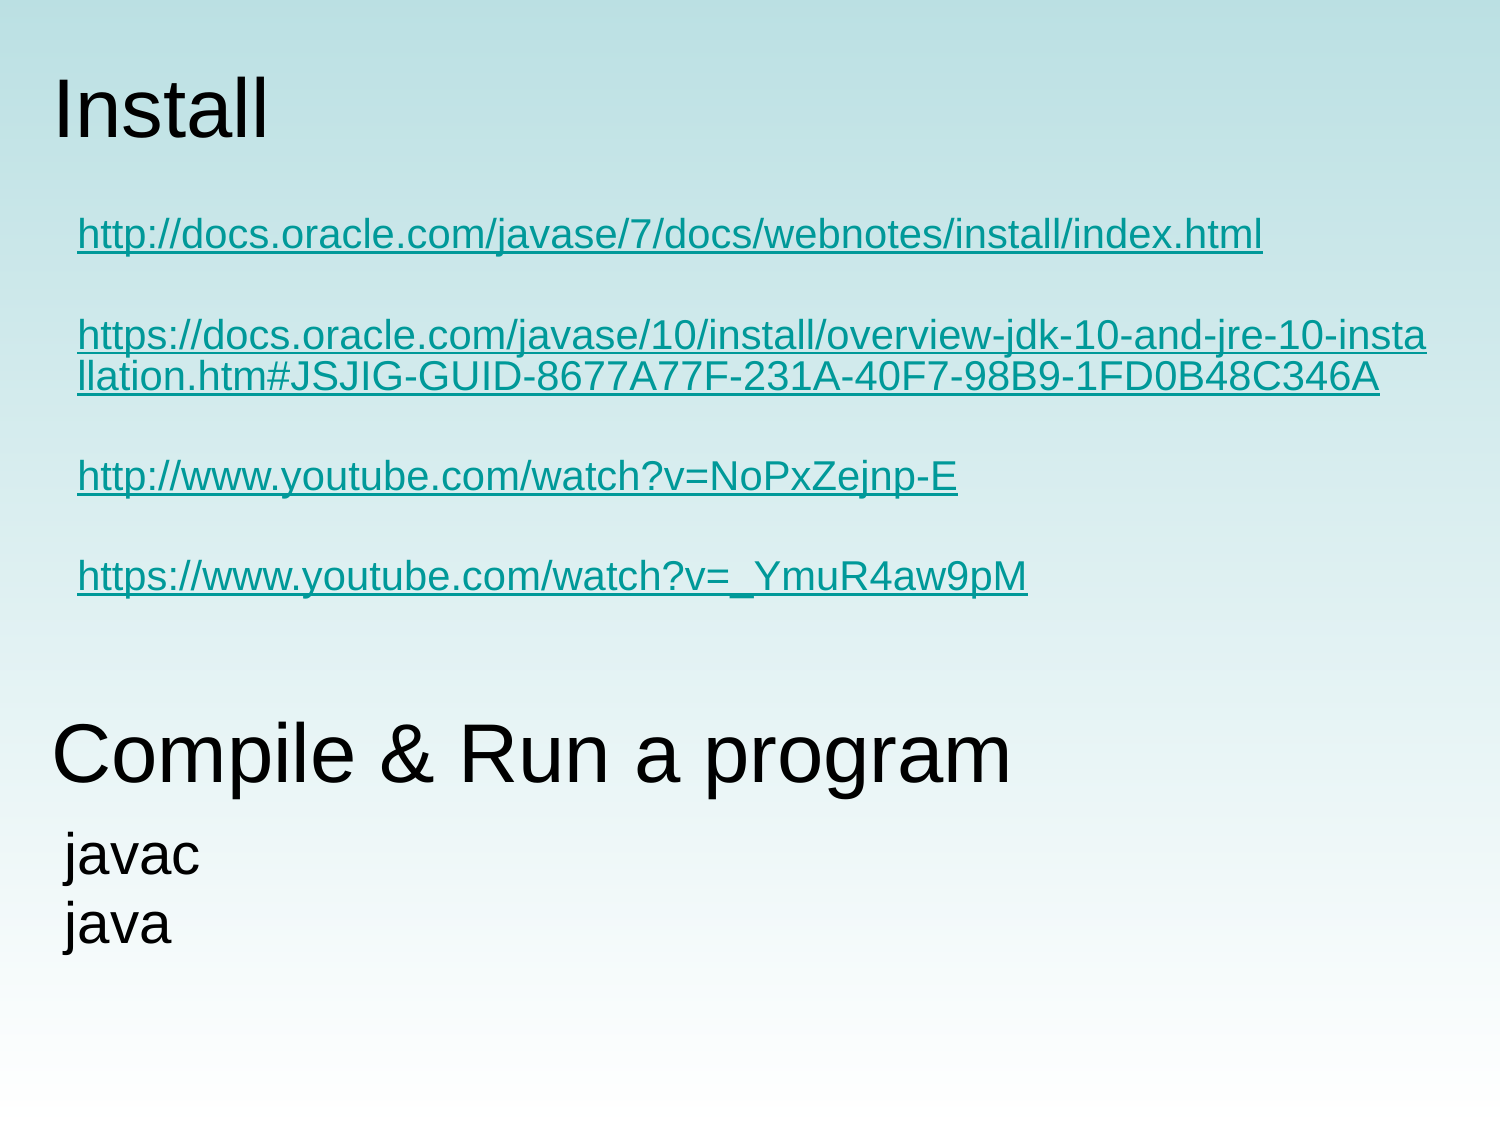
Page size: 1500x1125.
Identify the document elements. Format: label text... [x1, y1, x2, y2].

title Install [37, 45, 1463, 163]
text_box javac java [49, 808, 1400, 1033]
text_box http://docs.oracle.com/javase/7/docs/webnotes/install/index.html https://docs.oracle.com/javase/10/install/overview-jdk-10-and-jre-10-installation.htm#JSJIG-GUID-8677A77F-231A-40F7-98B9-1FD0B48C346A http://www.youtube.com/watch?v=NoPxZejnp-E https://www.youtube.com/watch?v=_YmuR4aw9pM [62, 199, 1450, 690]
text_box Compile & Run a program [36, 690, 1462, 809]
